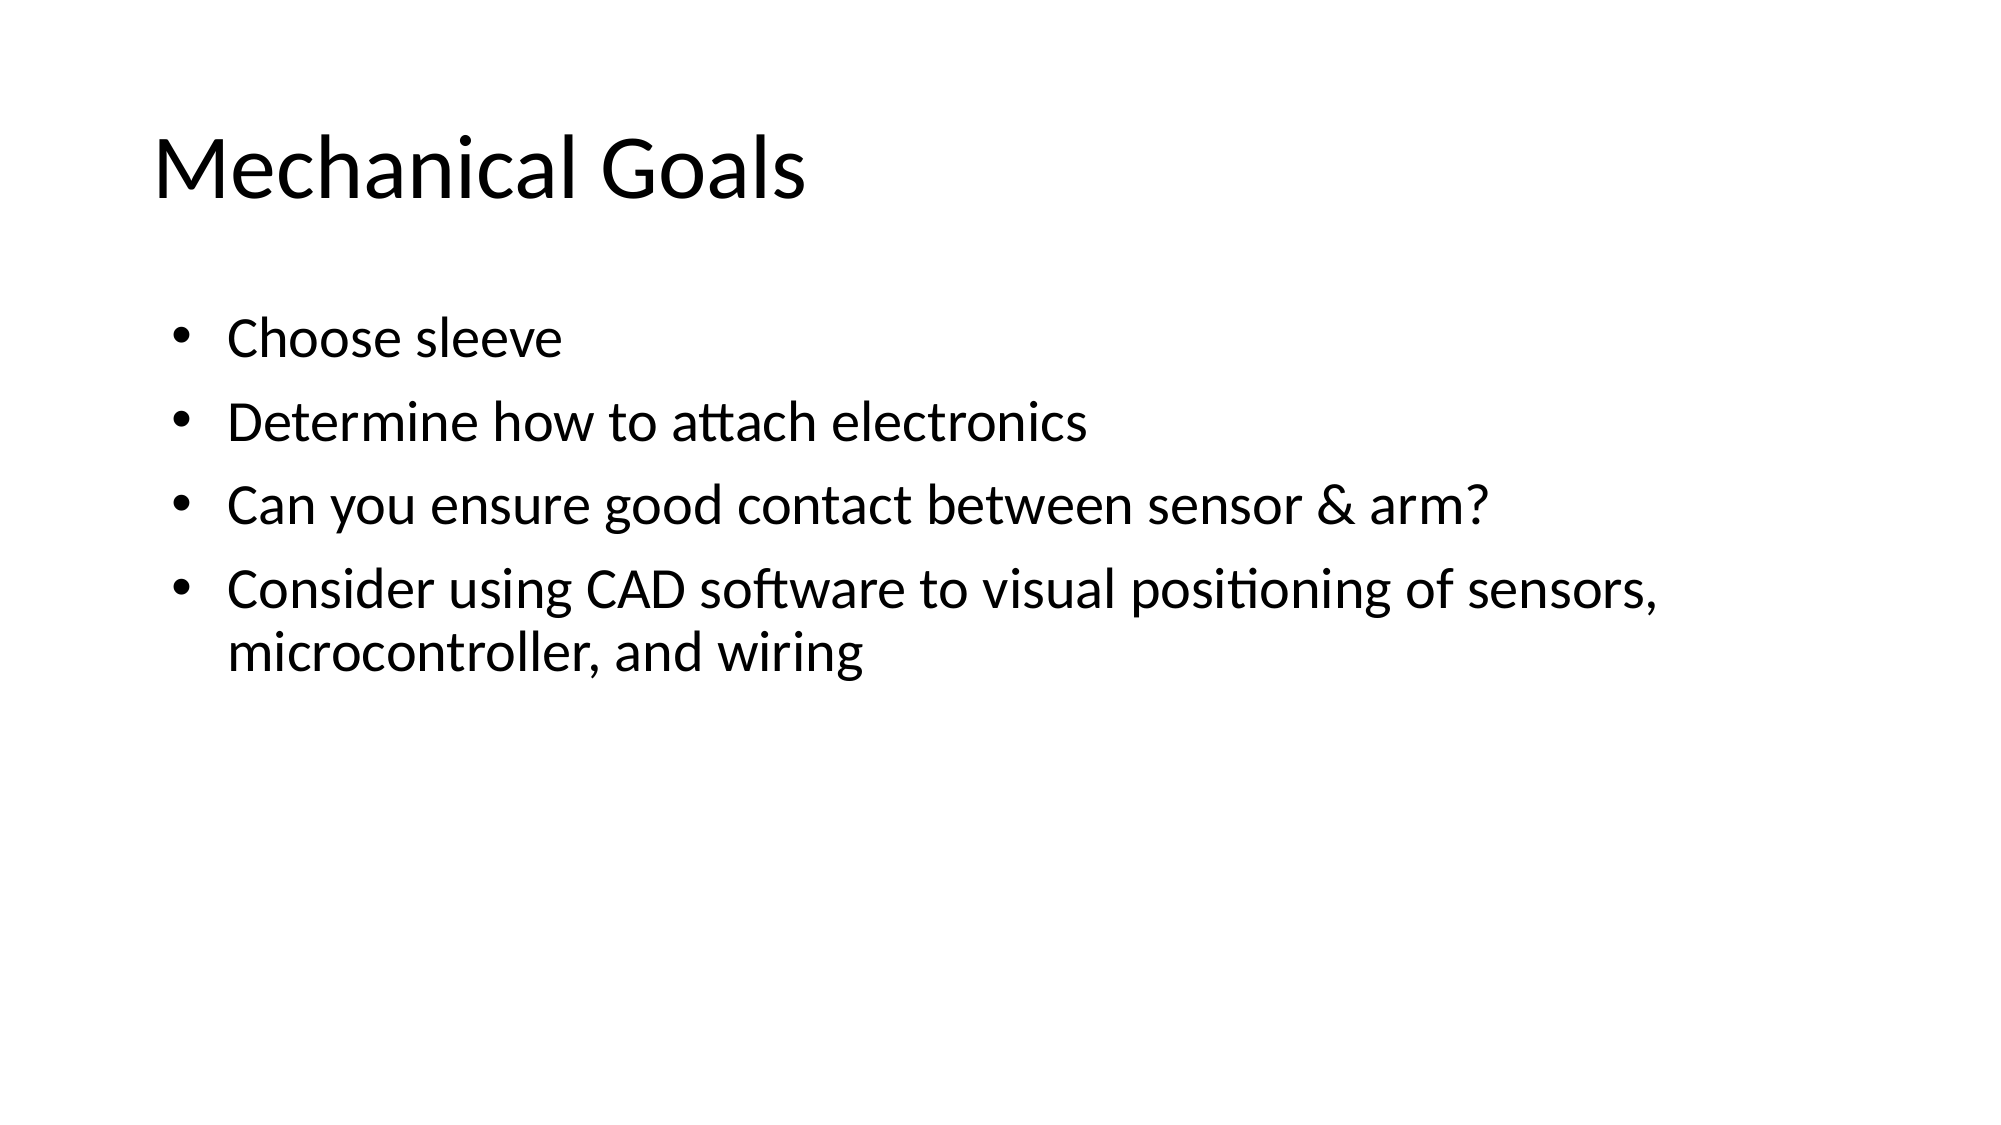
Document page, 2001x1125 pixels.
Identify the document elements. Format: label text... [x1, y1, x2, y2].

title Mechanical Goals [137, 59, 1863, 278]
list Choose sleeve Determine how to attach electronics Can you ensure good contact between sensor & arm? Consider using CAD software to visual positioning of sensors, microcontroller, and wiring [137, 299, 1863, 1014]
